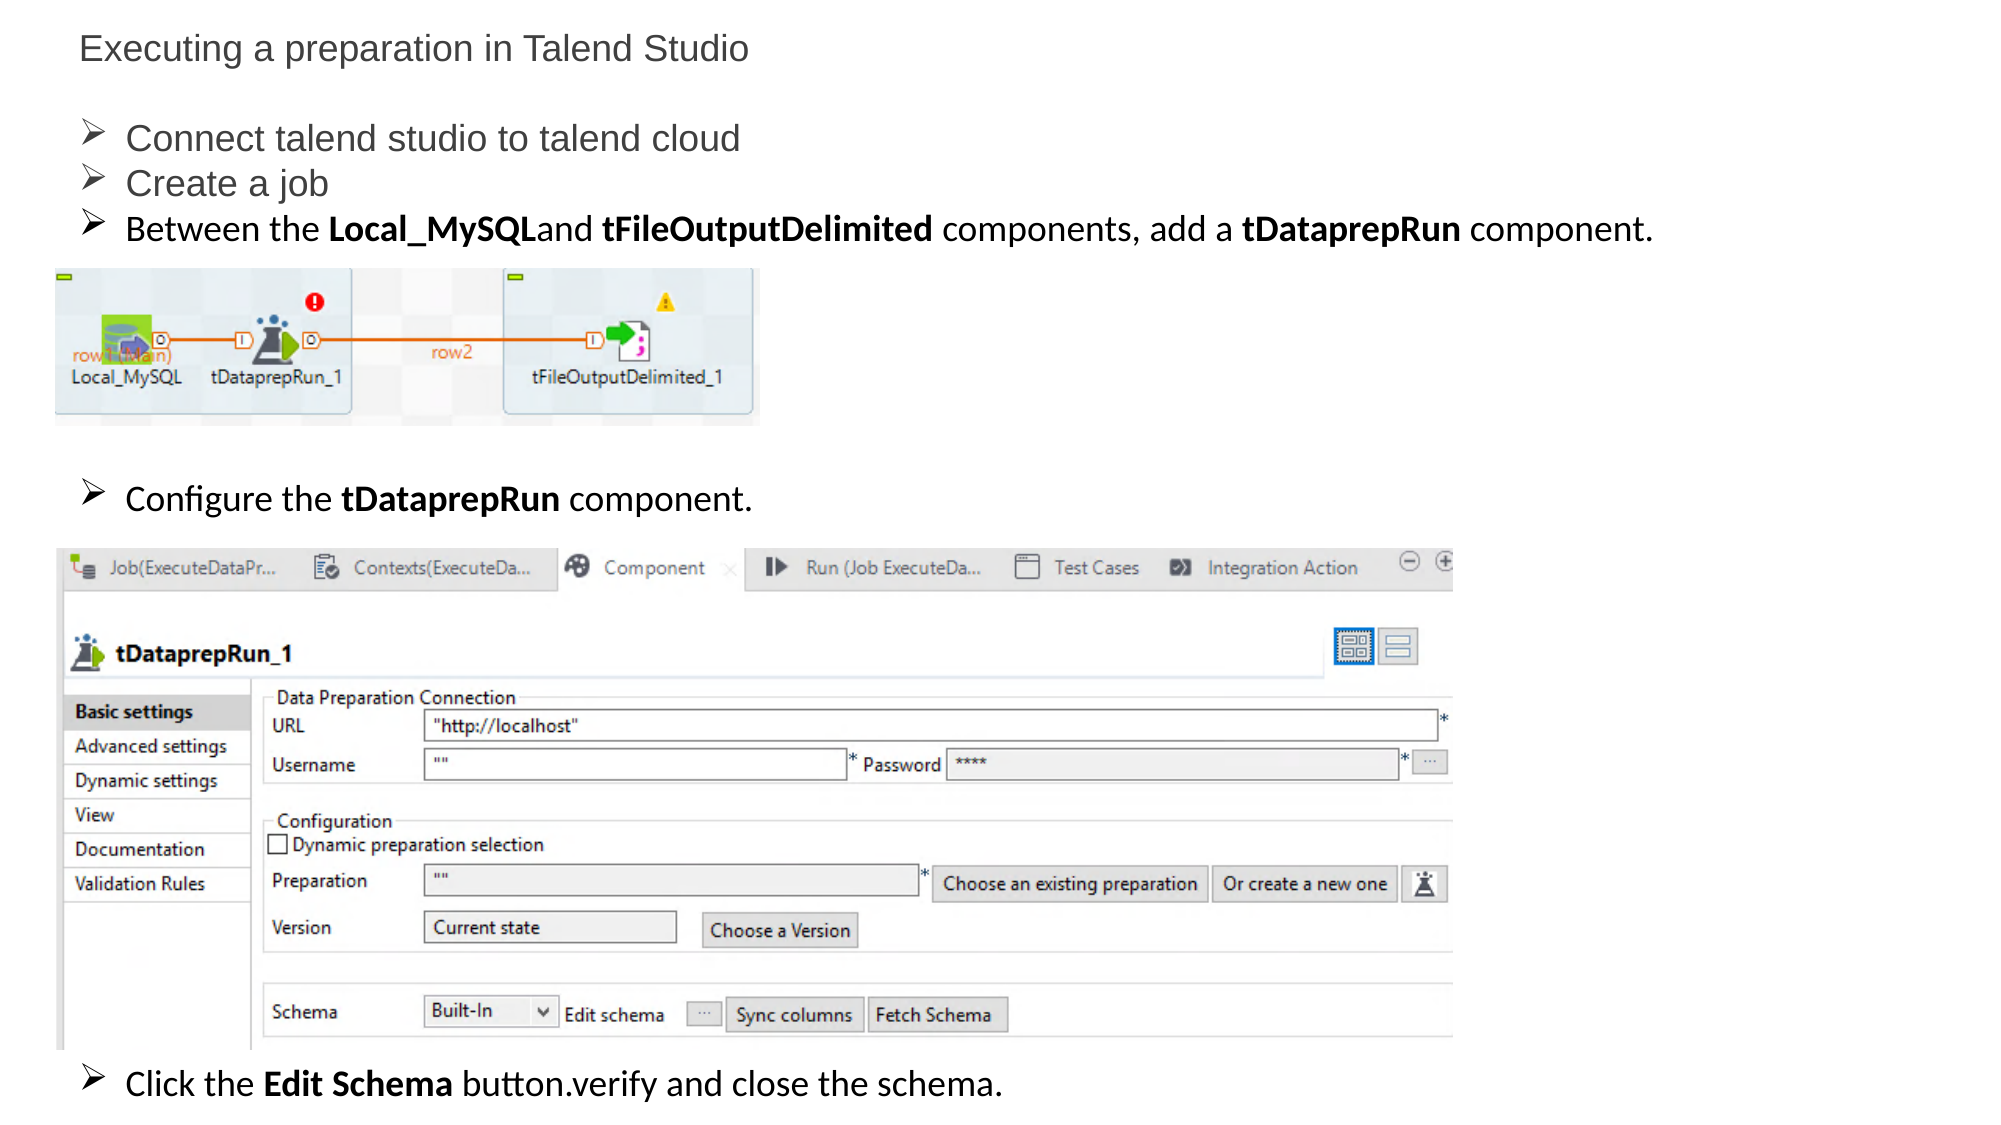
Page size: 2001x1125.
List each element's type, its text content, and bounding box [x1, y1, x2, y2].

text_box Executing a preparation in Talend Studio Connect talend studio to talend cloud Create a job Between the Local_MySQLand tFileOutputDelimited components, add a tDataprepRun component. Configure the tDataprepRun component. Click the Edit Schema button.verify and close the schema. [64, 16, 1670, 1125]
picture [55, 268, 760, 426]
picture [55, 548, 1453, 1050]
